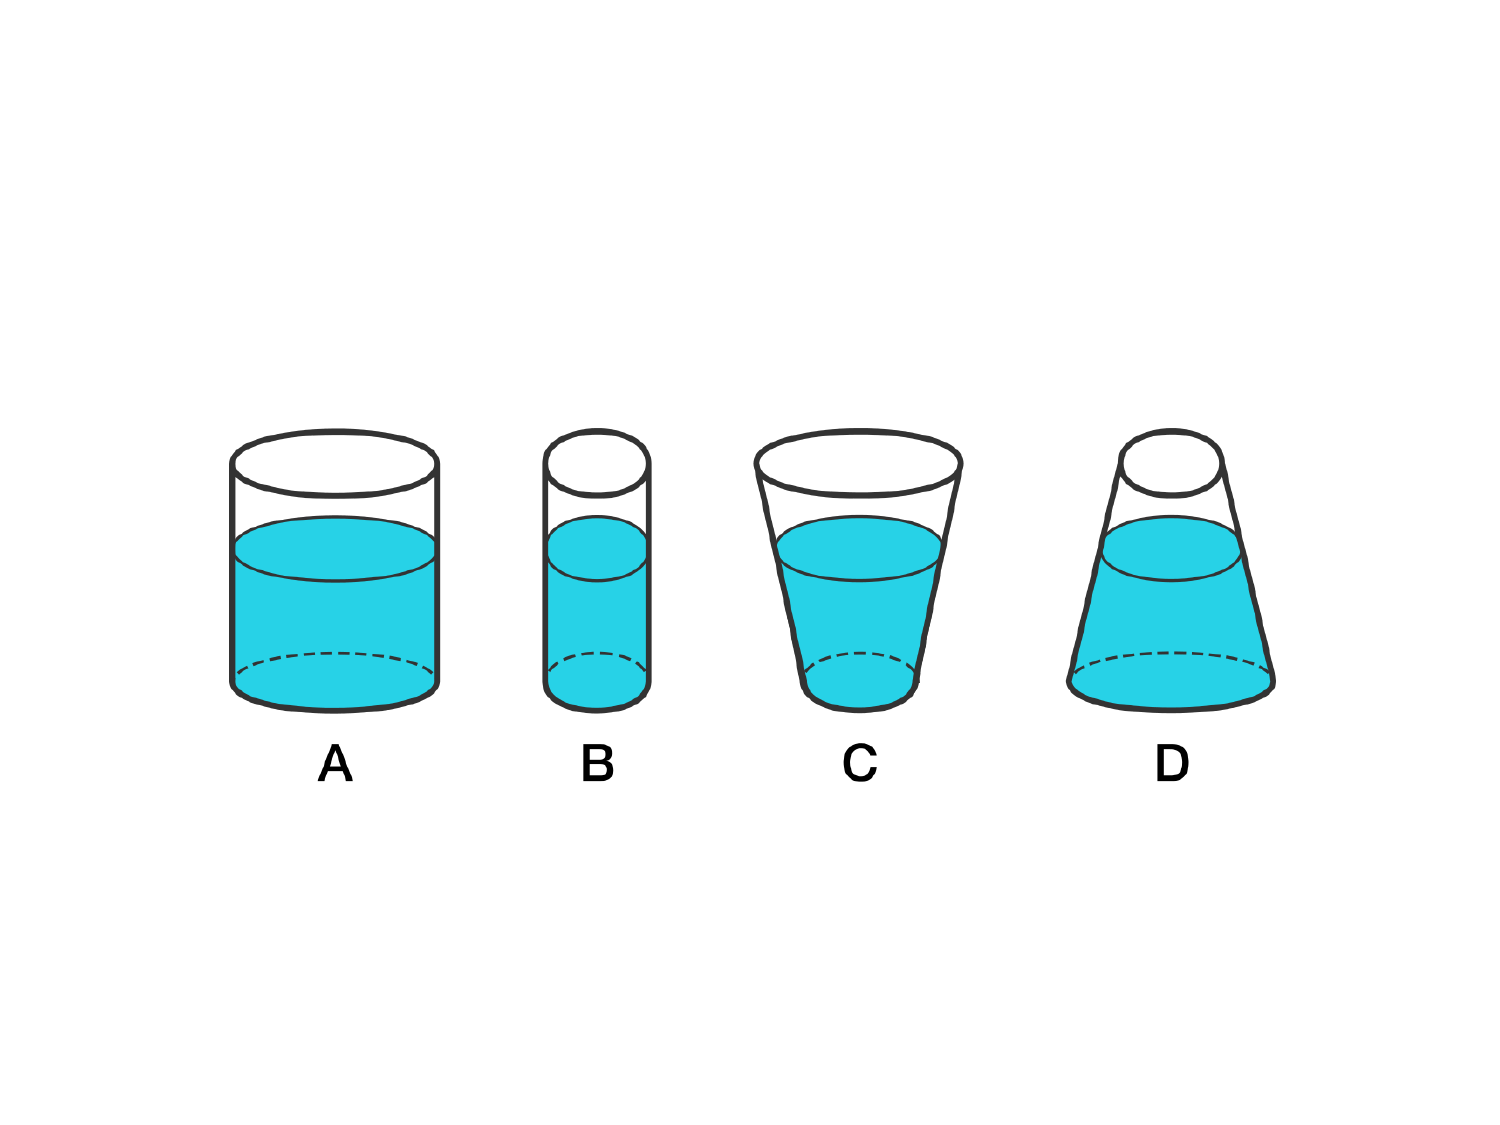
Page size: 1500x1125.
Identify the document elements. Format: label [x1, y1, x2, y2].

picture [229, 428, 1276, 782]
